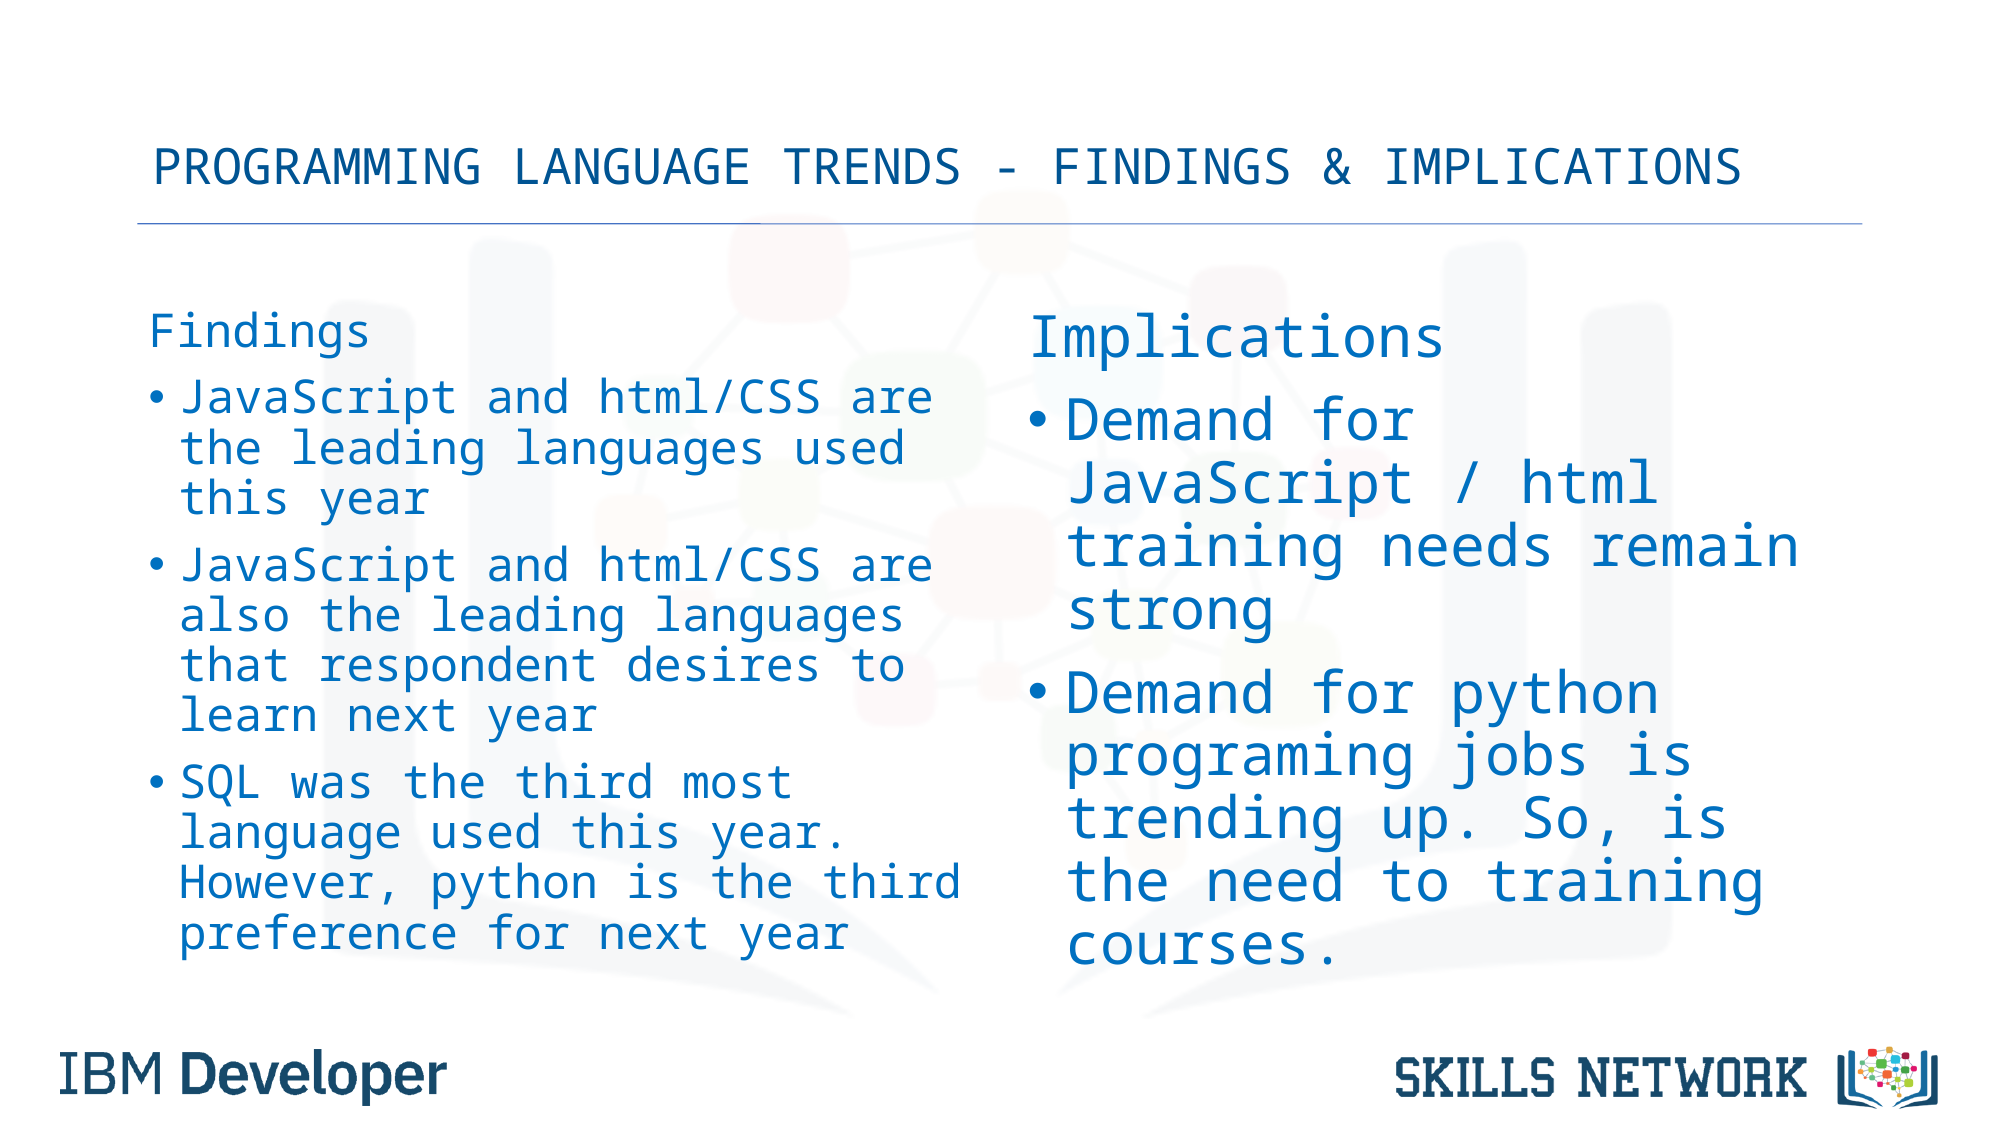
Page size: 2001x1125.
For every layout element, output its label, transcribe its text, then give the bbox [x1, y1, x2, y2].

list Implications Demand for JavaScript / html training needs remain strong Demand for python programing jobs is trending up. So, is the need to training courses. [1012, 299, 1863, 1014]
title PROGRAMMING LANGUAGE TRENDS - FINDINGS & IMPLICATIONS [137, 59, 1863, 278]
picture [55, 1045, 459, 1108]
picture [1390, 1045, 1945, 1111]
list Findings JavaScript and html/CSS are the leading languages used this year JavaScript and html/CSS are also the leading languages that respondent desires to learn next year SQL was the third most language used this year. However, python is the third preference for next year [133, 299, 984, 1014]
